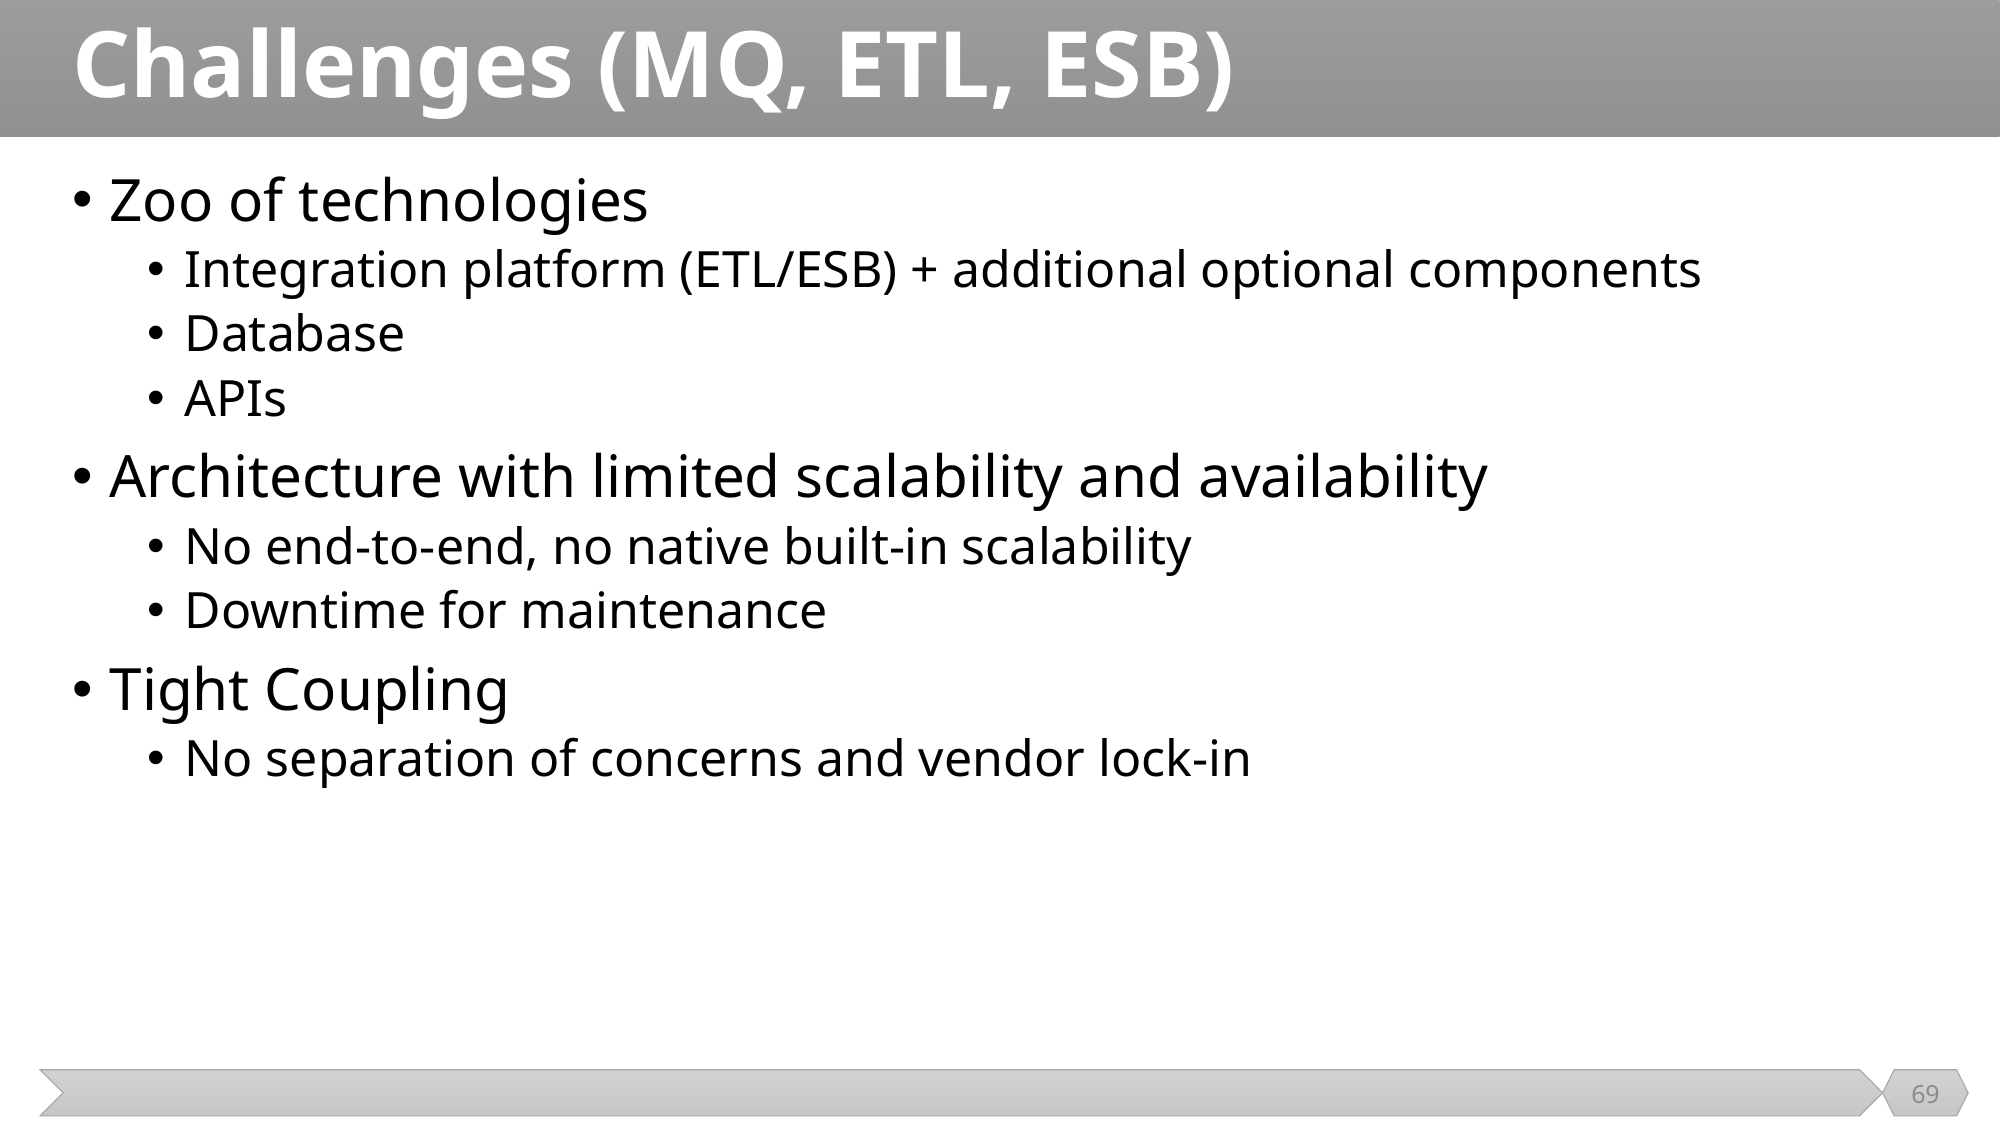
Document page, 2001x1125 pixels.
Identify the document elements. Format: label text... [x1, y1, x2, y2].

list Zoo of technologies Integration platform (ETL/ESB) + additional optional components Database APIs Architecture with limited scalability and availability No end-to-end, no native built-in scalability Downtime for maintenance Tight Coupling No separation of concerns and vendor lock-in [56, 163, 1969, 1061]
slide_number 69 [1882, 1065, 1969, 1125]
title Challenges (MQ, ETL, ESB) [56, 0, 1969, 137]
